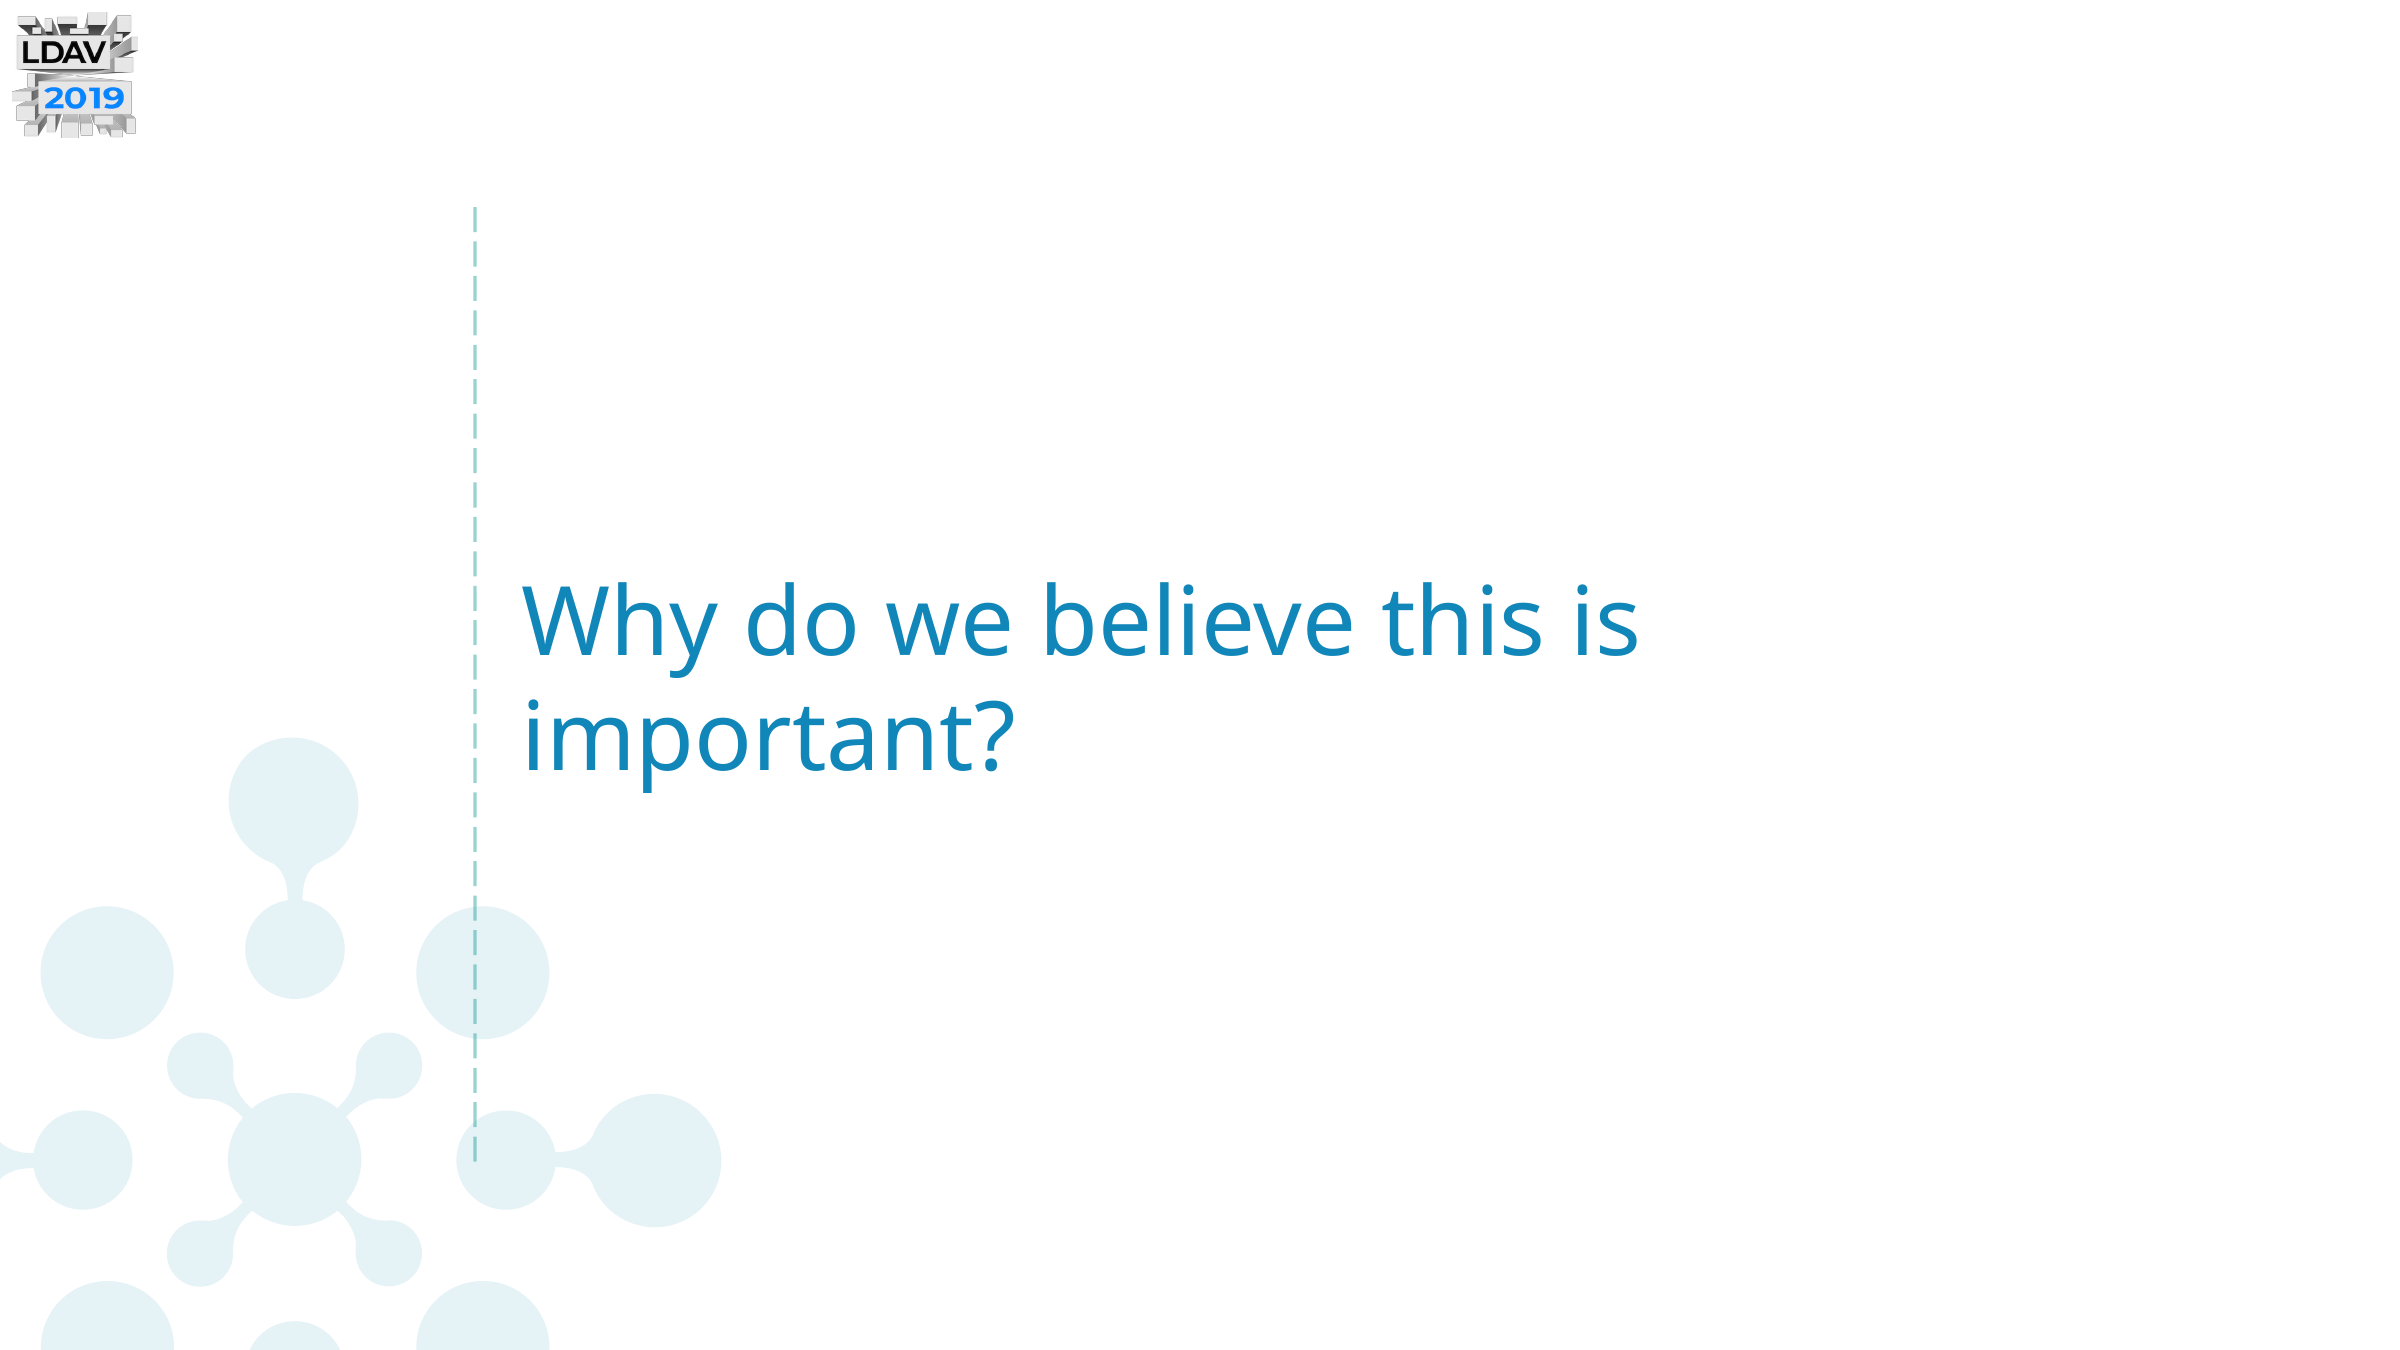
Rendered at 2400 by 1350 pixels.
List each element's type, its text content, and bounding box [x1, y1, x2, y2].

list Why do we believe this is important? [500, 425, 2150, 925]
picture [12, 12, 138, 138]
